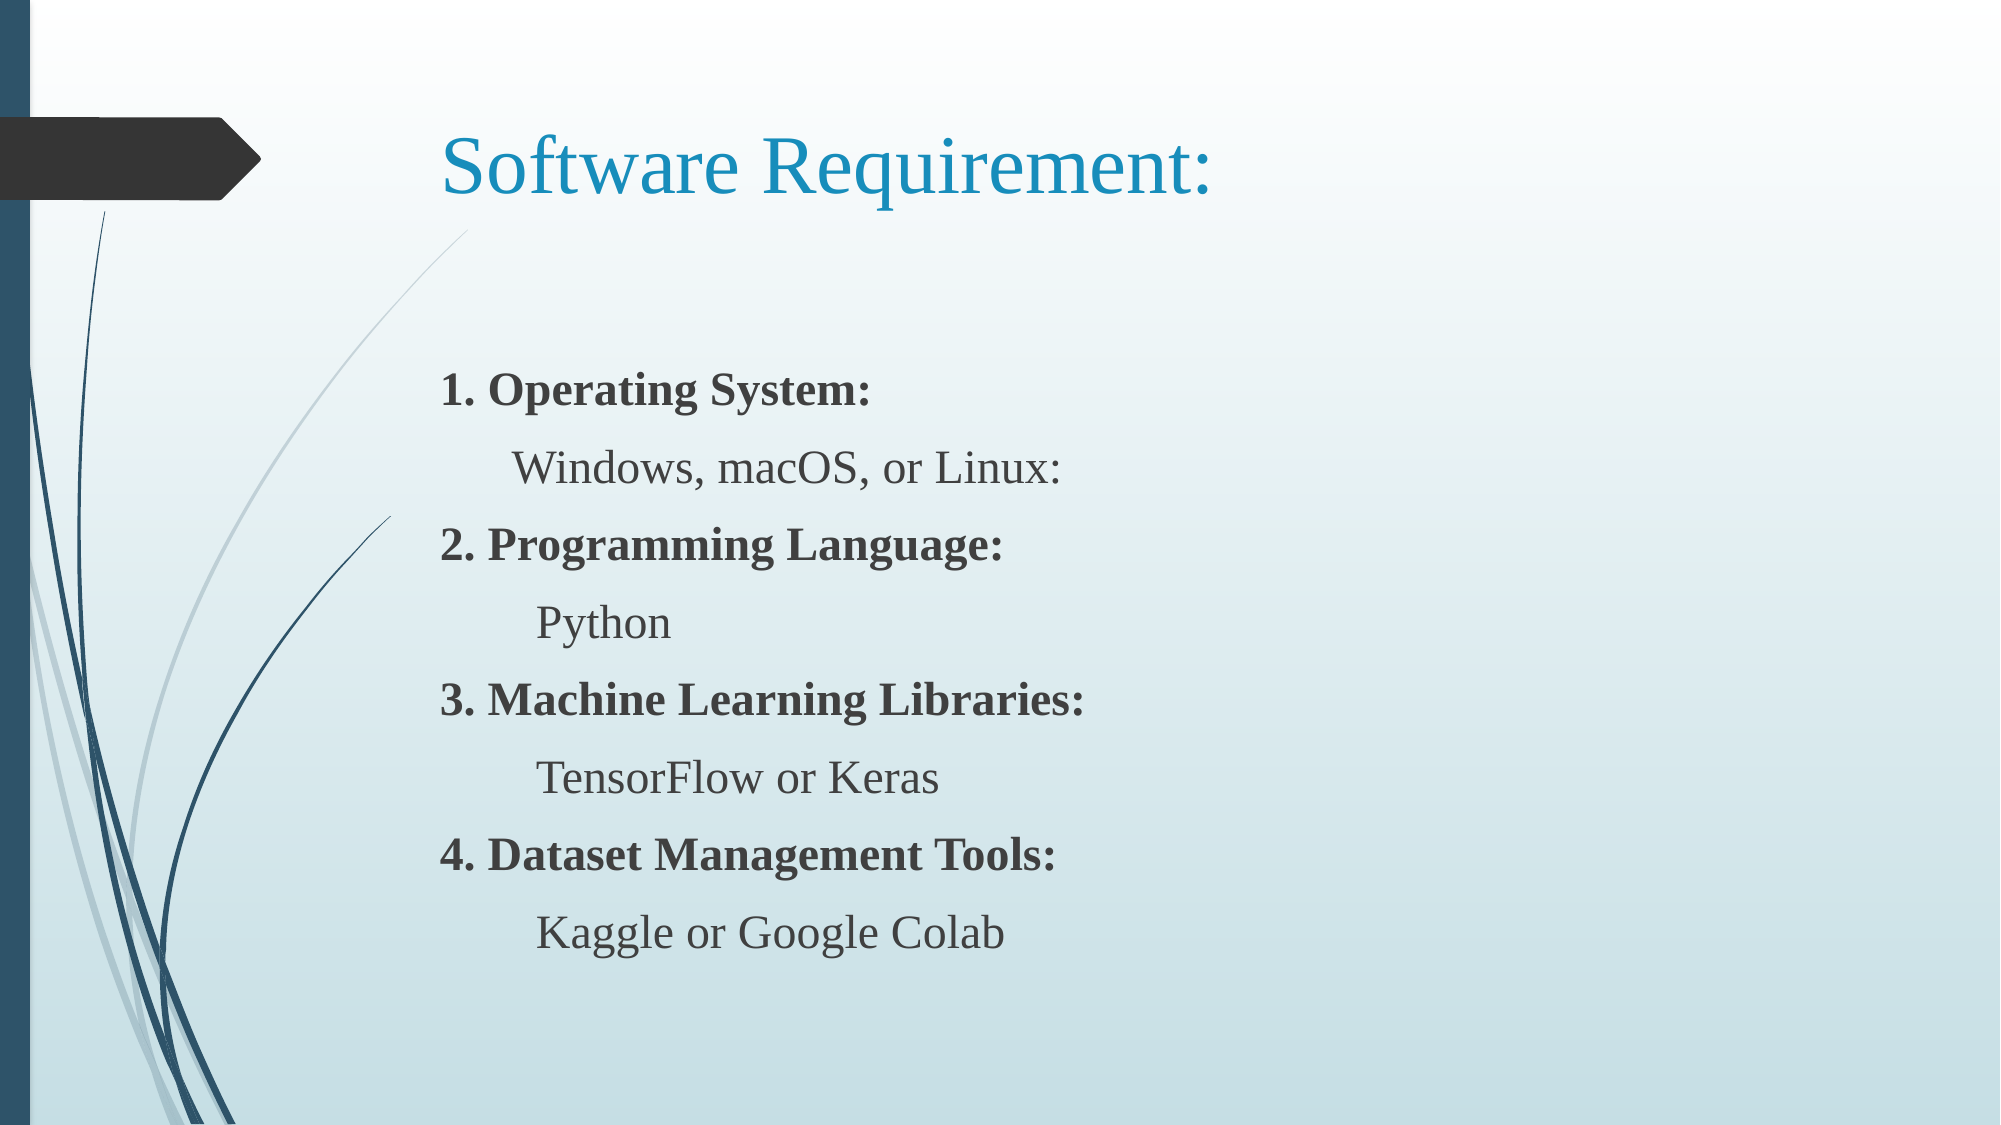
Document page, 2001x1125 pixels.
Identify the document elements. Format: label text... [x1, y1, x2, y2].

list 1. Operating System: Windows, macOS, or Linux: 2. Programming Language: Python 3. Machine Learning Libraries: TensorFlow or Keras 4. Dataset Management Tools: Kaggle or Google Colab [424, 350, 1888, 970]
title Software Requirement: [425, 102, 1888, 313]
